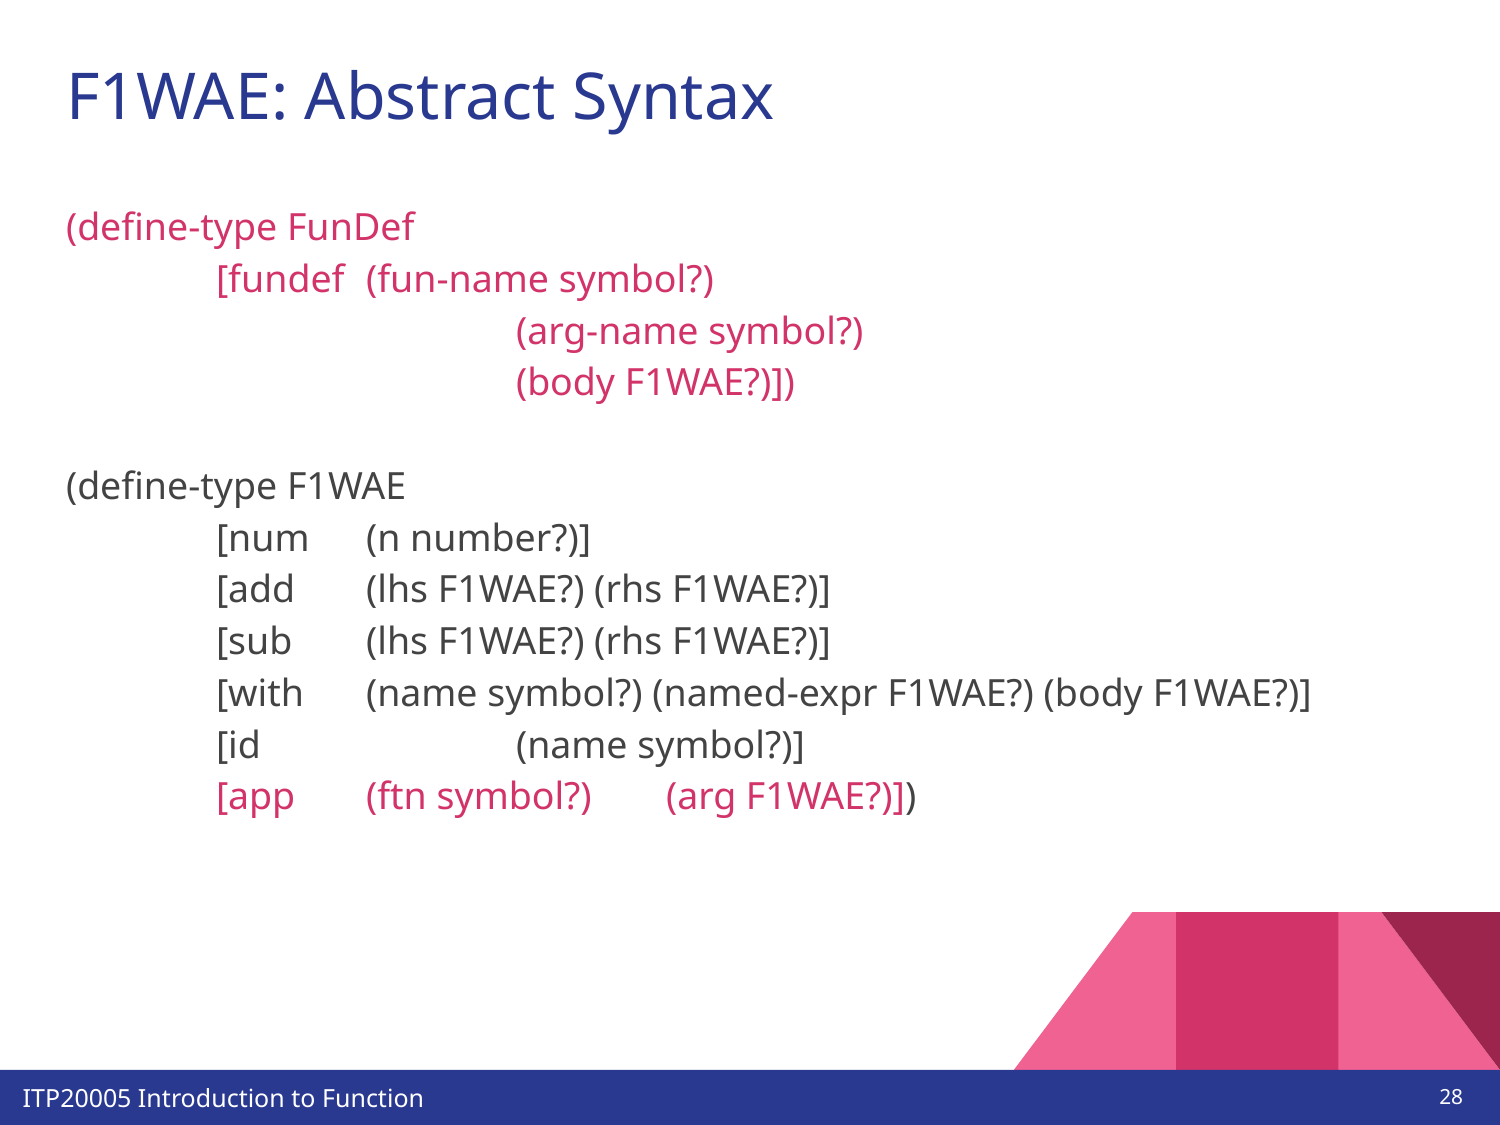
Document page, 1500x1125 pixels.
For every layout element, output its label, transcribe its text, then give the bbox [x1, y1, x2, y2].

slide_number ‹#› [1387, 1054, 1478, 1125]
title F1WAE: Abstract Syntax [51, 39, 1449, 173]
list (define-type FunDef [fundef (fun-name symbol?) (arg-name symbol?) (body F1WAE?)]) (define-type F1WAE [num (n number?)] [add (lhs F1WAE?) (rhs F1WAE?)] [sub (lhs F1WAE?) (rhs F1WAE?)] [with (name symbol?) (named-expr F1WAE?) (body F1WAE?)] [id (name symbol?)] [app (ftn symbol?) (arg F1WAE?)]) [51, 181, 1500, 912]
